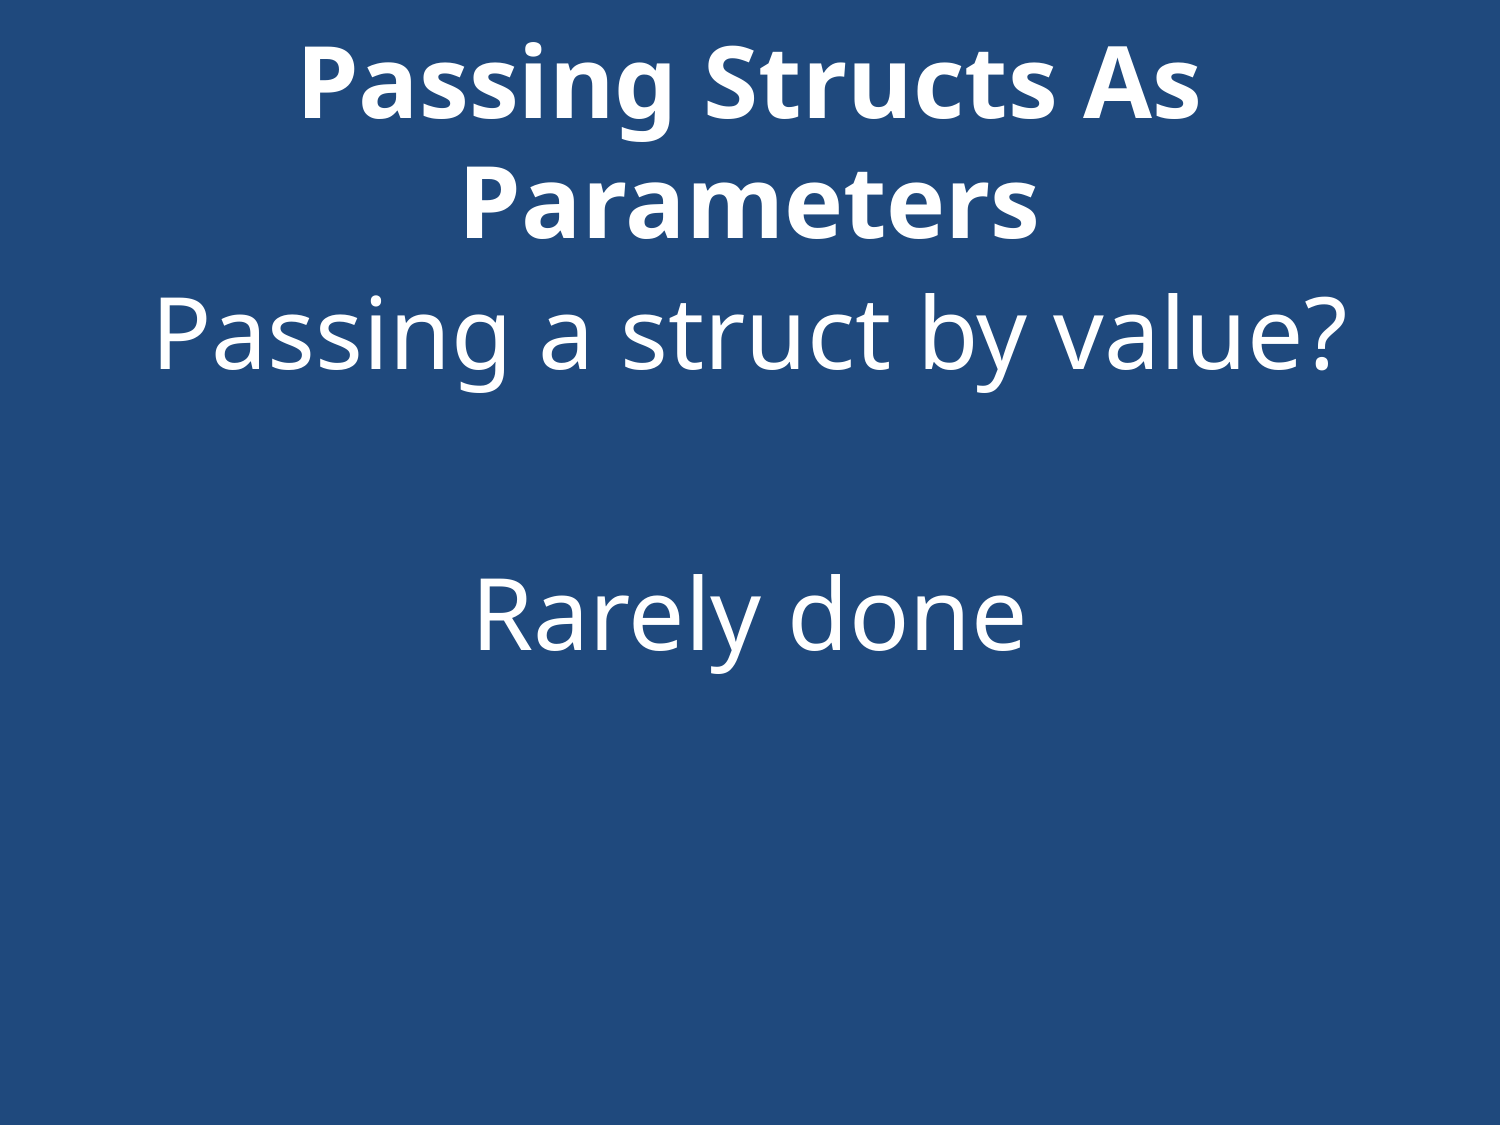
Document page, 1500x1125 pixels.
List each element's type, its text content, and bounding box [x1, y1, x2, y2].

title Passing Structs As Parameters [75, 45, 1425, 233]
list Passing a struct by value? Rarely done [75, 262, 1425, 1005]
